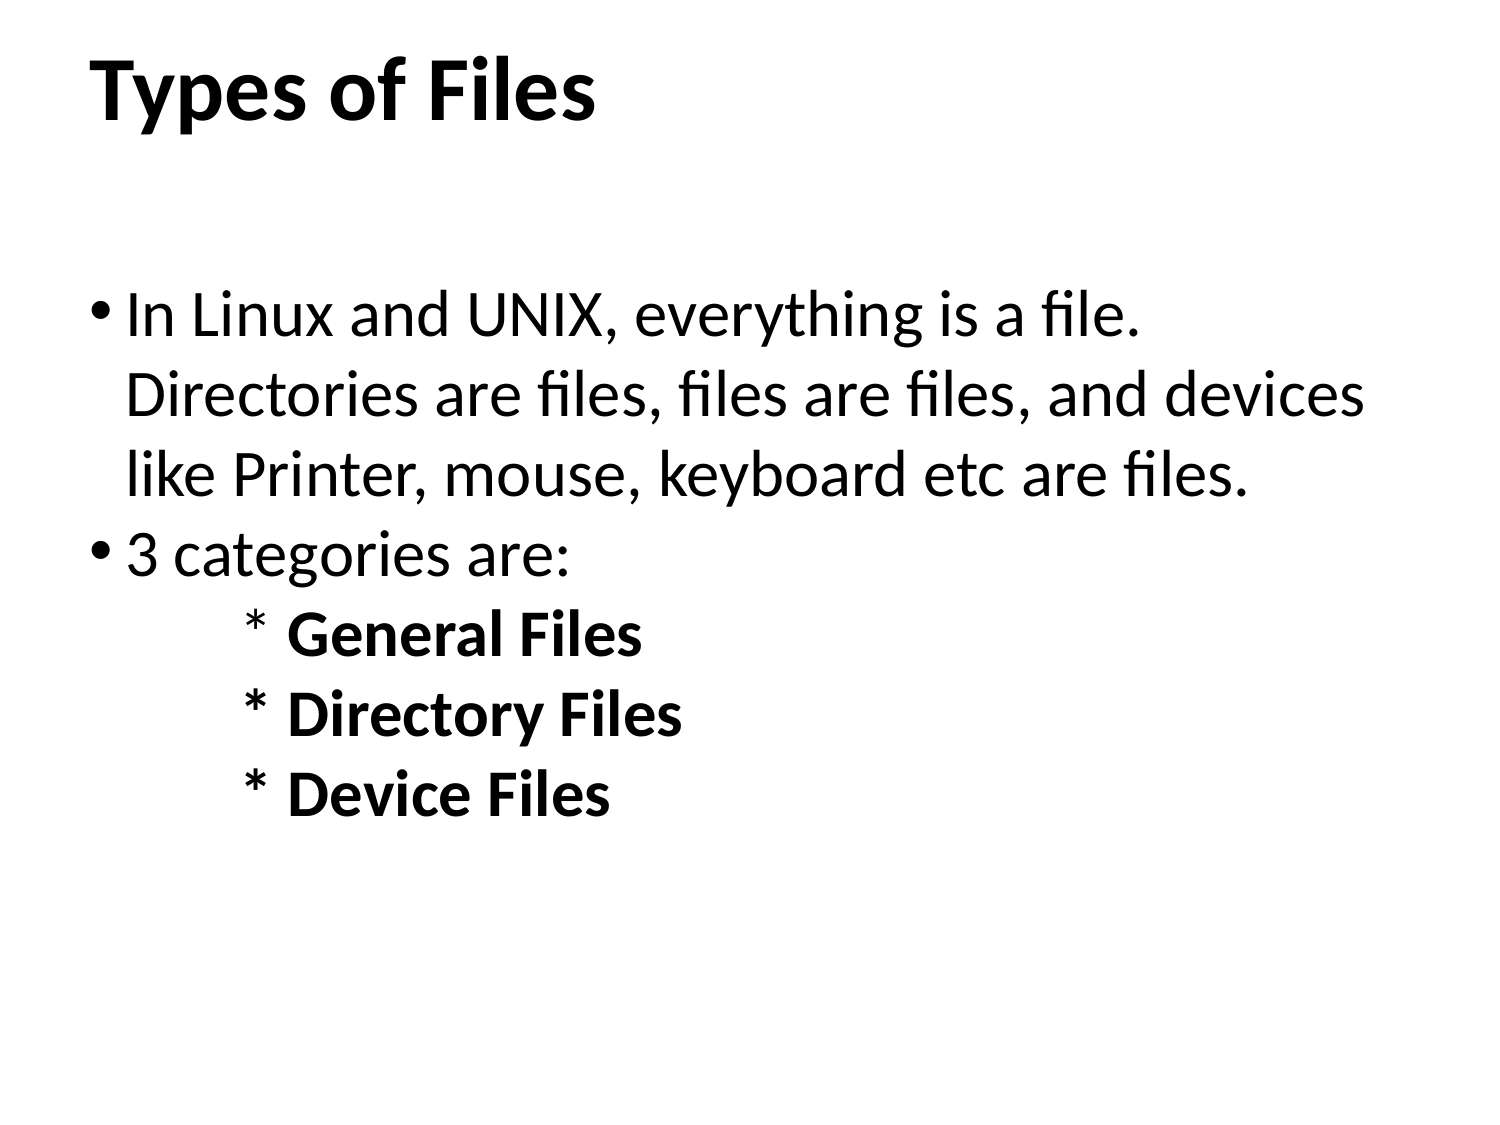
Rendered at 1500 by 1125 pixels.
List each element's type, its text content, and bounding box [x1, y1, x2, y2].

text_box In Linux and UNIX, everything is a file. Directories are files, files are files, and devices like Printer, mouse, keyboard etc are files. 3 categories are: * General Files * Directory Files * Device Files [74, 262, 1425, 1005]
text_box Types of Files [74, 45, 1425, 233]
